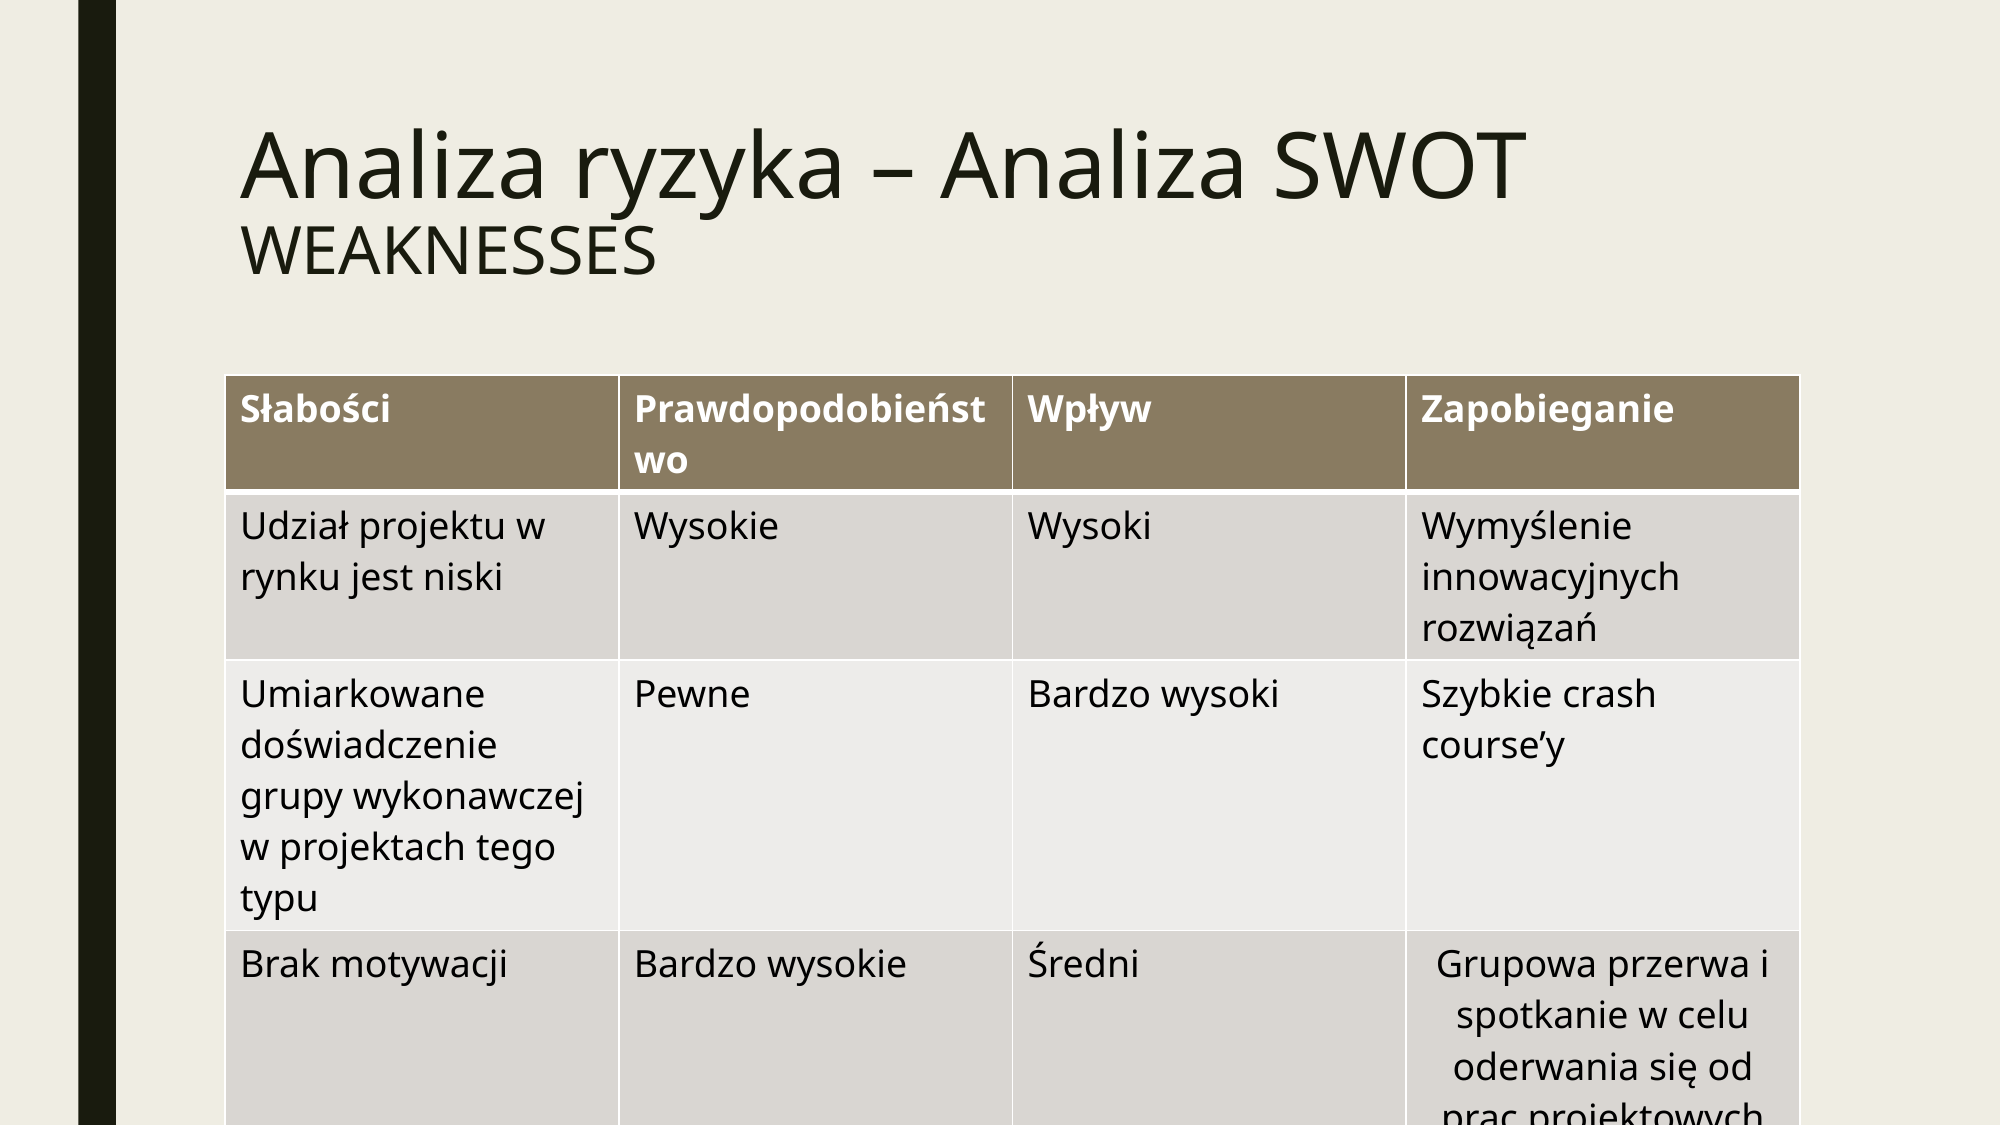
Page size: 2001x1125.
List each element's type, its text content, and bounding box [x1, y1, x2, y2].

table_cell Grupowa przerwa i spotkanie w celu oderwania się od prac projektowych [1407, 931, 1799, 1125]
table_cell Bardzo wysoki [1013, 661, 1405, 930]
table_cell Pewne [620, 661, 1012, 930]
table_cell Udział projektu w rynku jest niski [226, 495, 618, 659]
table_cell Umiarkowane doświadczenie grupy wykonawczej w projektach tego typu [226, 661, 618, 930]
title Analiza ryzyka – Analiza SWOT WEAKNESSES [225, 112, 1800, 357]
table_header Prawdopodobieństwo [620, 376, 1012, 489]
table_cell Wymyślenie innowacyjnych rozwiązań [1407, 495, 1799, 659]
table_cell Szybkie crash course’y [1407, 661, 1799, 930]
table_header Słabości [226, 376, 618, 489]
table_header Wpływ [1013, 376, 1405, 489]
table_cell Wysokie [620, 495, 1012, 659]
table_cell Średni [1013, 931, 1405, 1125]
table_cell Wysoki [1013, 495, 1405, 659]
table_cell Brak motywacji [226, 931, 618, 1125]
table_cell Bardzo wysokie [620, 931, 1012, 1125]
table_header Zapobieganie [1407, 376, 1799, 489]
